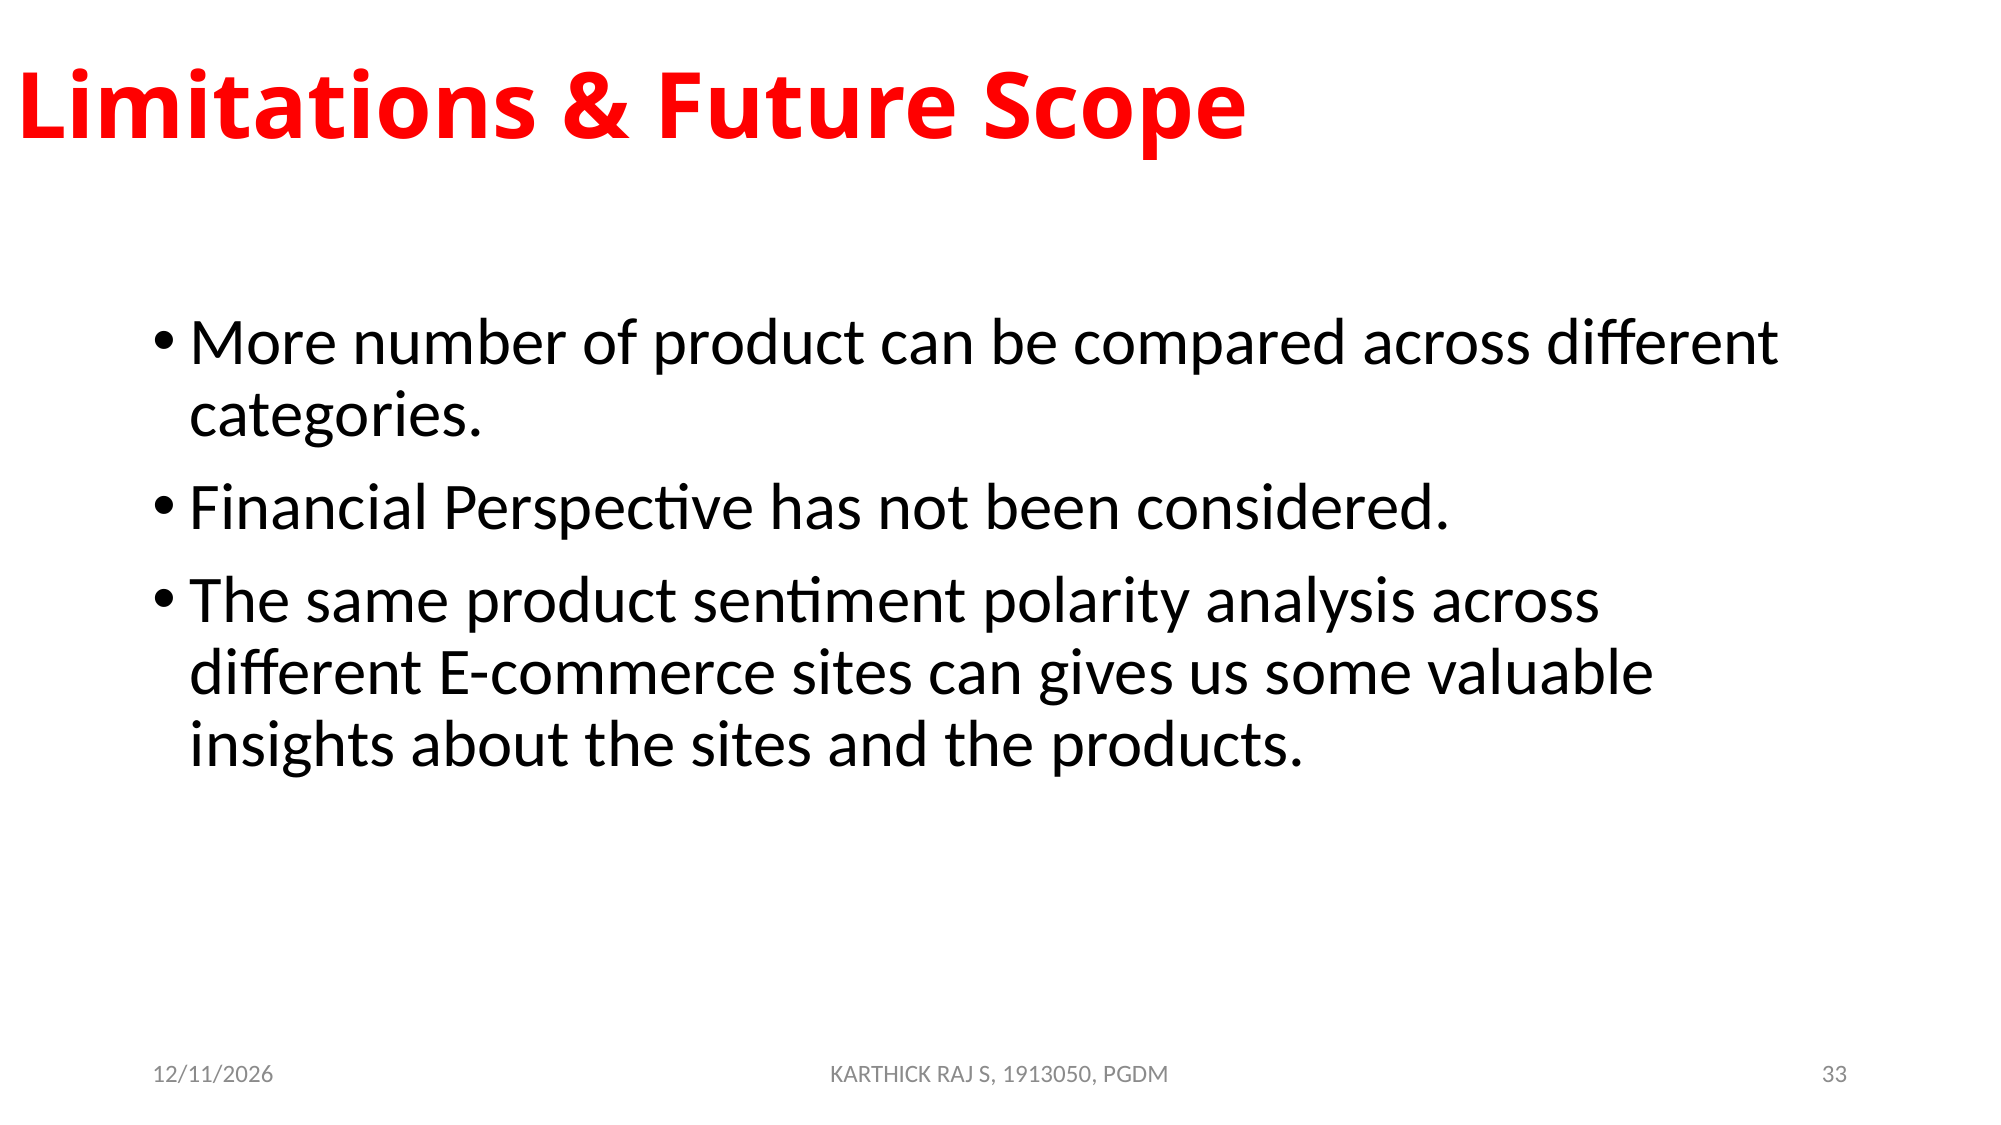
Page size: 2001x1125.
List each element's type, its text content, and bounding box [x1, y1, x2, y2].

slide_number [137, 1042, 588, 1103]
slide_number 33 [1412, 1042, 1863, 1103]
title Limitations & Future Scope [0, 0, 1725, 218]
list More number of product can be compared across different categories. Financial Perspective has not been considered. The same product sentiment polarity analysis across different E-commerce sites can gives us some valuable insights about the sites and the products. [137, 299, 1863, 1014]
footer KARTHICK RAJ S, 1913050, PGDM [662, 1042, 1338, 1103]
